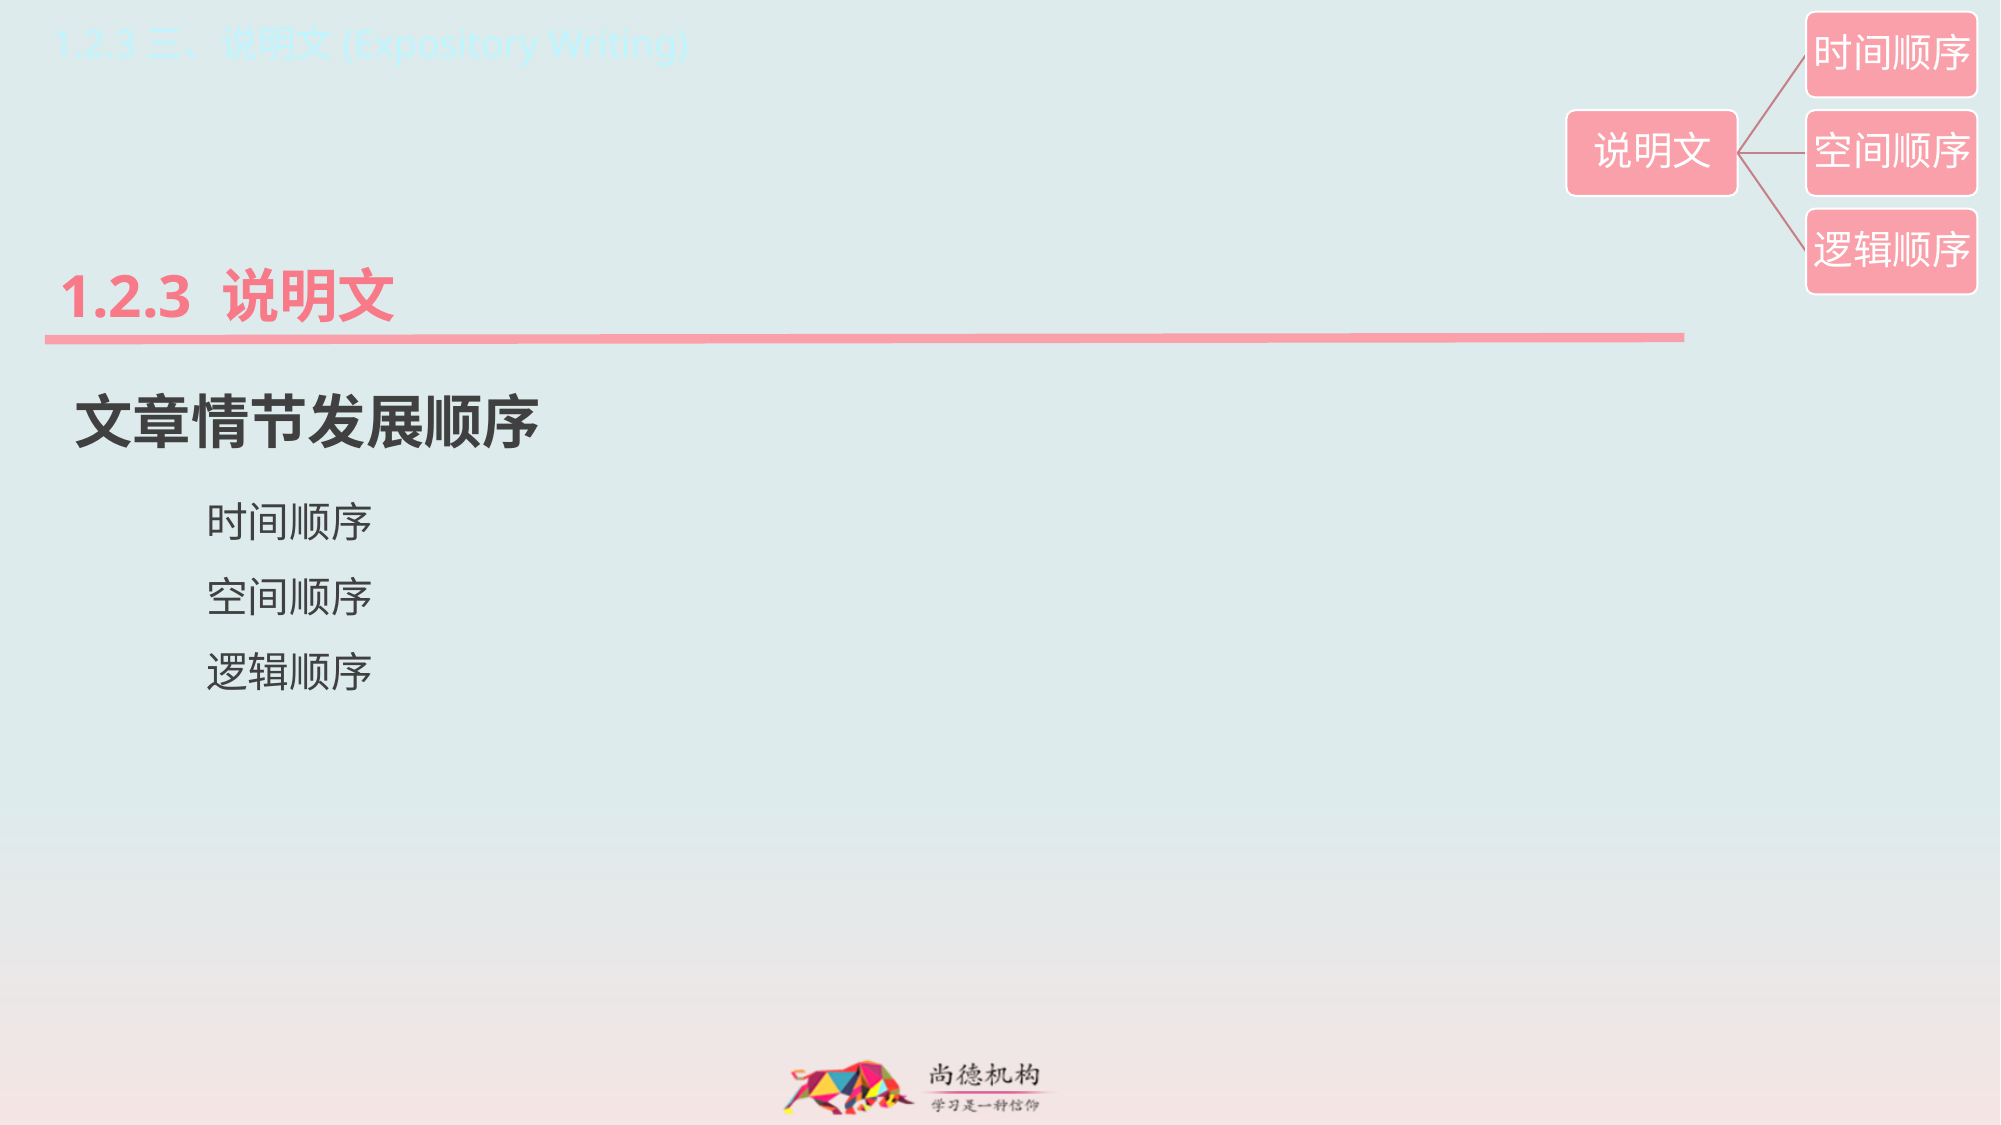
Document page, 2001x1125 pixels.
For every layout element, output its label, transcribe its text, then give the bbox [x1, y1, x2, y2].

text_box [1438, 11, 2000, 295]
text_box 文章情节发展顺序 [59, 377, 841, 463]
picture [775, 1053, 1225, 1125]
text_box 时间顺序 空间顺序 逻辑顺序 [60, 463, 1940, 778]
text_box 1.2.3 说明文 [44, 251, 1299, 337]
text_box 1.2.3三、说明文(Expository Writing) [37, 12, 704, 73]
